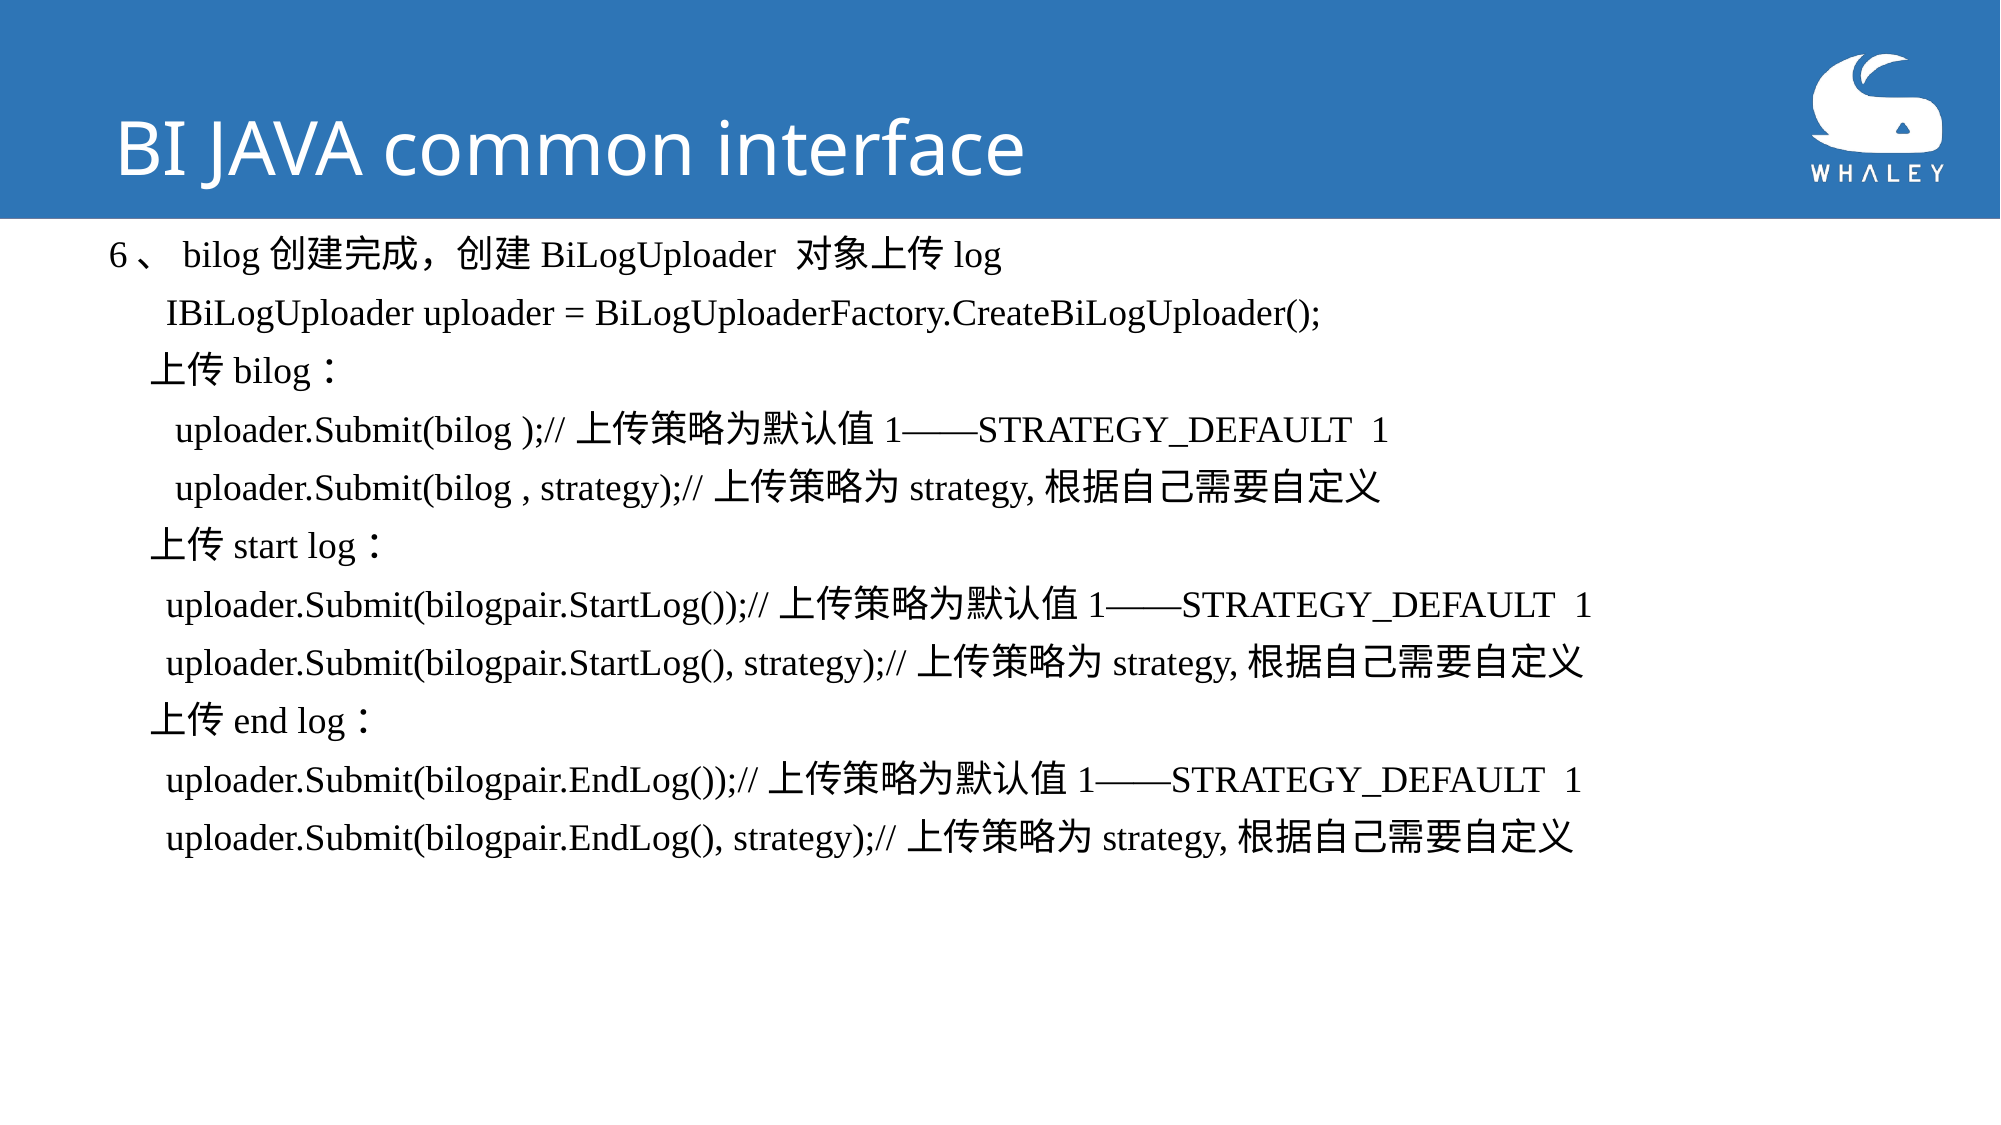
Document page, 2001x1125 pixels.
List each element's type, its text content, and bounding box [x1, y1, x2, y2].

picture [1863, 37, 1964, 189]
text_box 6、bilog创建完成，创建BiLogUploader 对象上传log IBiLogUploader uploader = BiLogUploaderFactory.CreateBiLogUploader(); 上传bilog： uploader.Submit(bilog );//上传策略为默认值1——STRATEGY_DEFAULT 1 uploader.Submit(bilog , strategy);//上传策略为strategy,根据自己需要自定义 上传start log： uploader.Submit(bilogpair.StartLog());//上传策略为默认值1——STRATEGY_DEFAULT 1 uploader.Submit(bilogpair.StartLog(), strategy);//上传策略为strategy,根据自己需要自定义 上传end log： uploader.Submit(bilogpair.EndLog());//上传策略为默认值1——STRATEGY_DEFAULT 1 uploader.Submit(bilogpair.EndLog(), strategy);//上传策略为strategy,根据自己需要自定义 [0, 210, 2000, 924]
title BI JAVA common interface [99, 0, 1863, 199]
